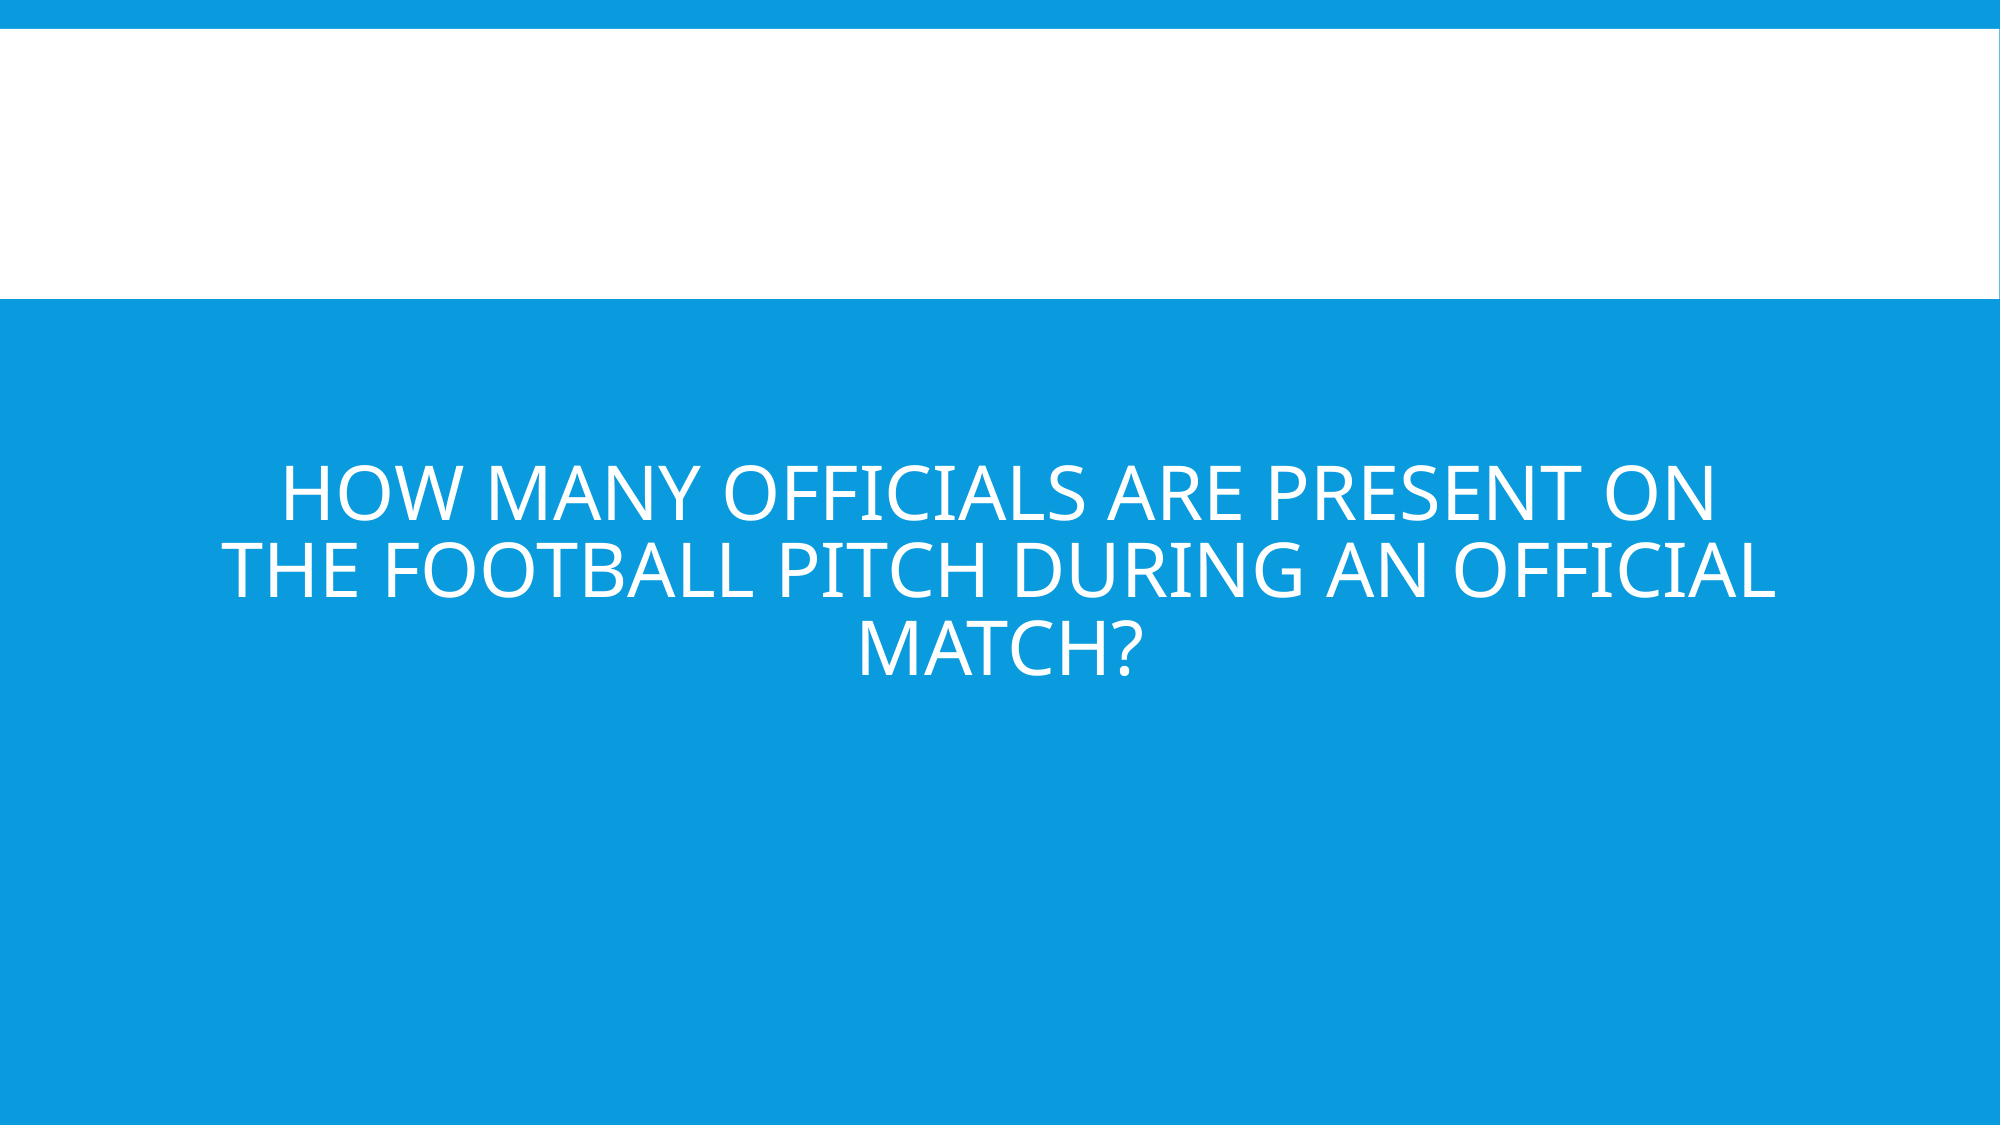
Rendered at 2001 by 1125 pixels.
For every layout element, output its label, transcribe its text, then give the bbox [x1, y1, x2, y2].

title How many officials are present on the football pitch during an official match? [197, 451, 1803, 699]
